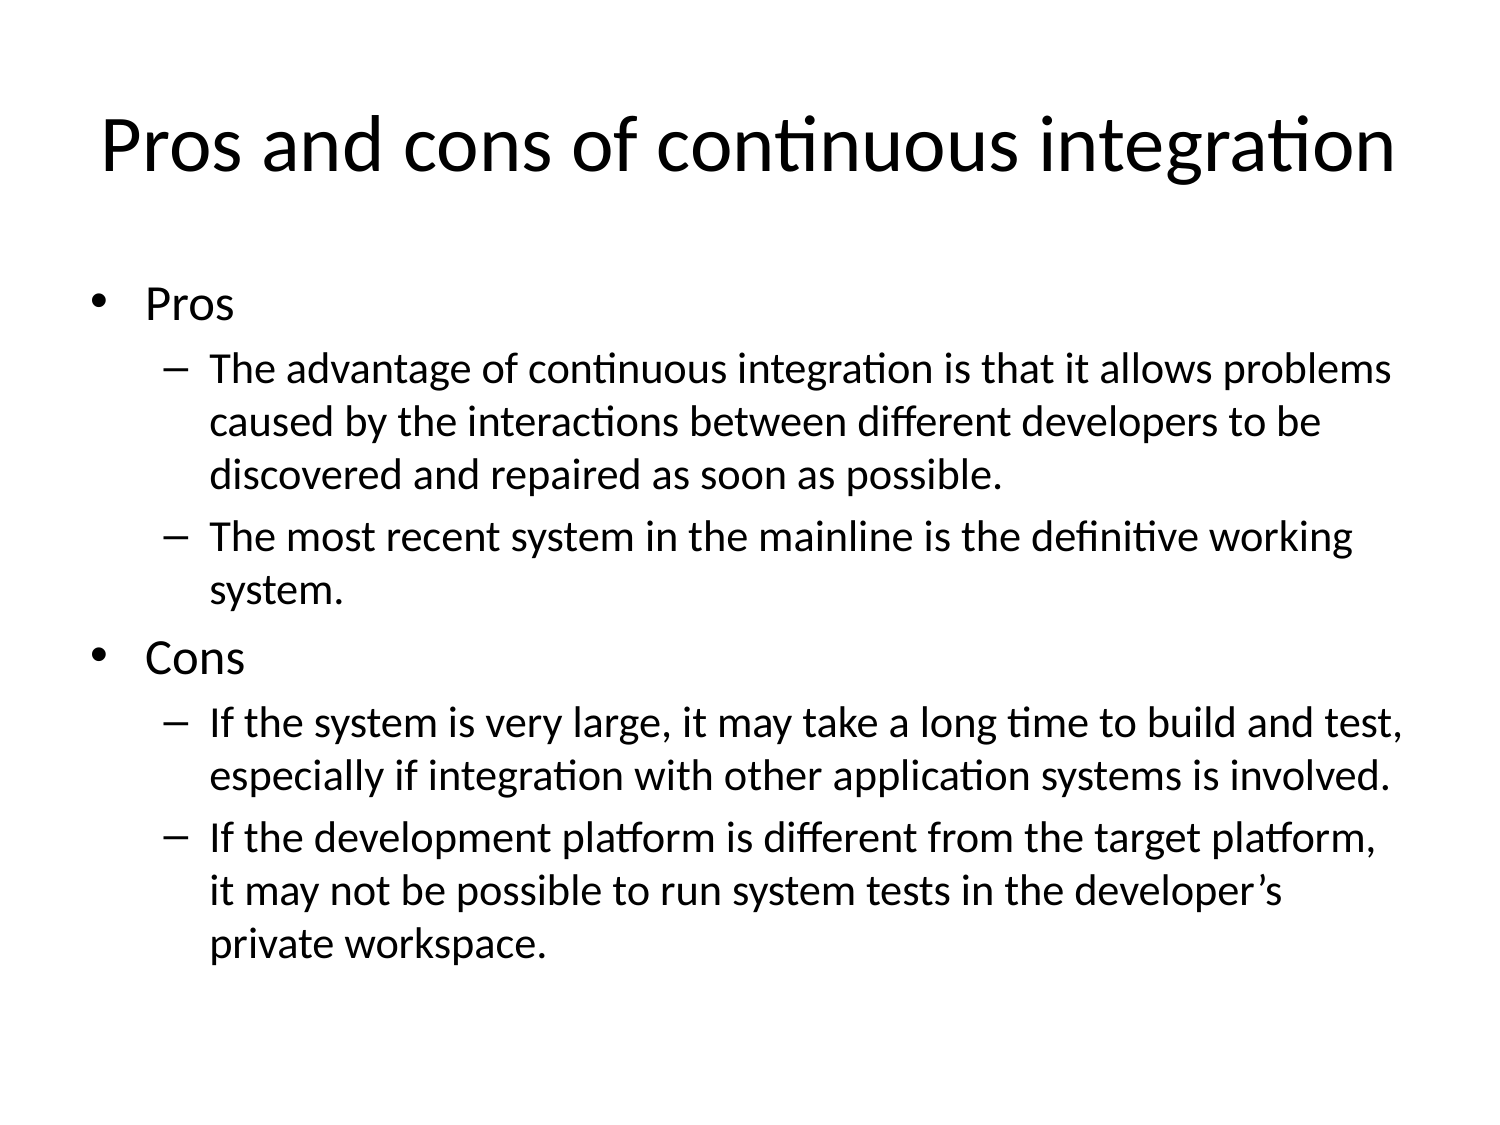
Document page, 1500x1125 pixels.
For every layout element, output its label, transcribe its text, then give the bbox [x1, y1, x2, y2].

title Pros and cons of continuous integration [75, 45, 1425, 233]
list Pros The advantage of continuous integration is that it allows problems caused by the interactions between different developers to be discovered and repaired as soon as possible. The most recent system in the mainline is the definitive working system. Cons If the system is very large, it may take a long time to build and test, especially if integration with other application systems is involved. If the development platform is different from the target platform, it may not be possible to run system tests in the developer’s private workspace. [75, 262, 1425, 1005]
